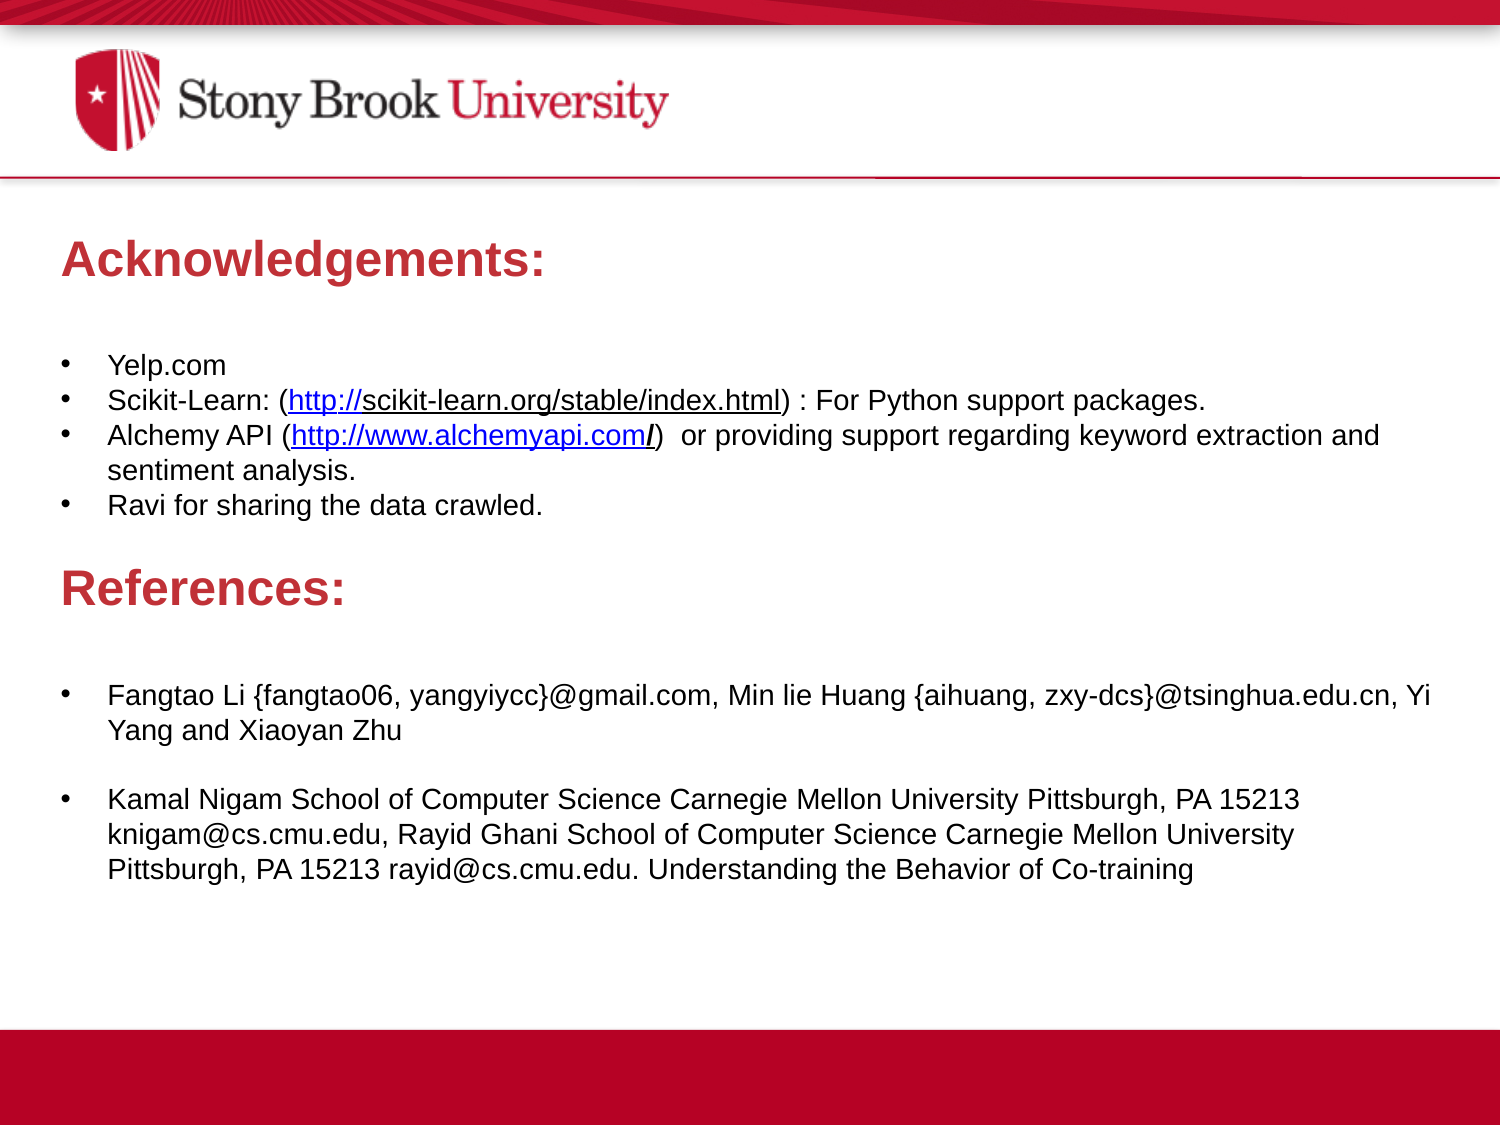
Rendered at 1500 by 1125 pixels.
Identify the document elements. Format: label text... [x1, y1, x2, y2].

text_box Acknowledgements: Yelp.com Scikit-Learn: (http://scikit-learn.org/stable/index.html) : For Python support packages. Alchemy API (http://www.alchemyapi.com/) or providing support regarding keyword extraction and sentiment analysis. Ravi for sharing the data crawled. References: Fangtao Li {fangtao06, yangyiycc}@gmail.com, Min lie Huang {aihuang, zxy-dcs}@tsinghua.edu.cn, Yi Yang and Xiaoyan Zhu Kamal Nigam School of Computer Science Carnegie Mellon University Pittsburgh, PA 15213 knigam@cs.cmu.edu, Rayid Ghani School of Computer Science Carnegie Mellon University Pittsburgh, PA 15213 rayid@cs.cmu.edu. Understanding the Behavior of Co-training [45, 218, 1455, 963]
picture [0, 0, 1500, 25]
